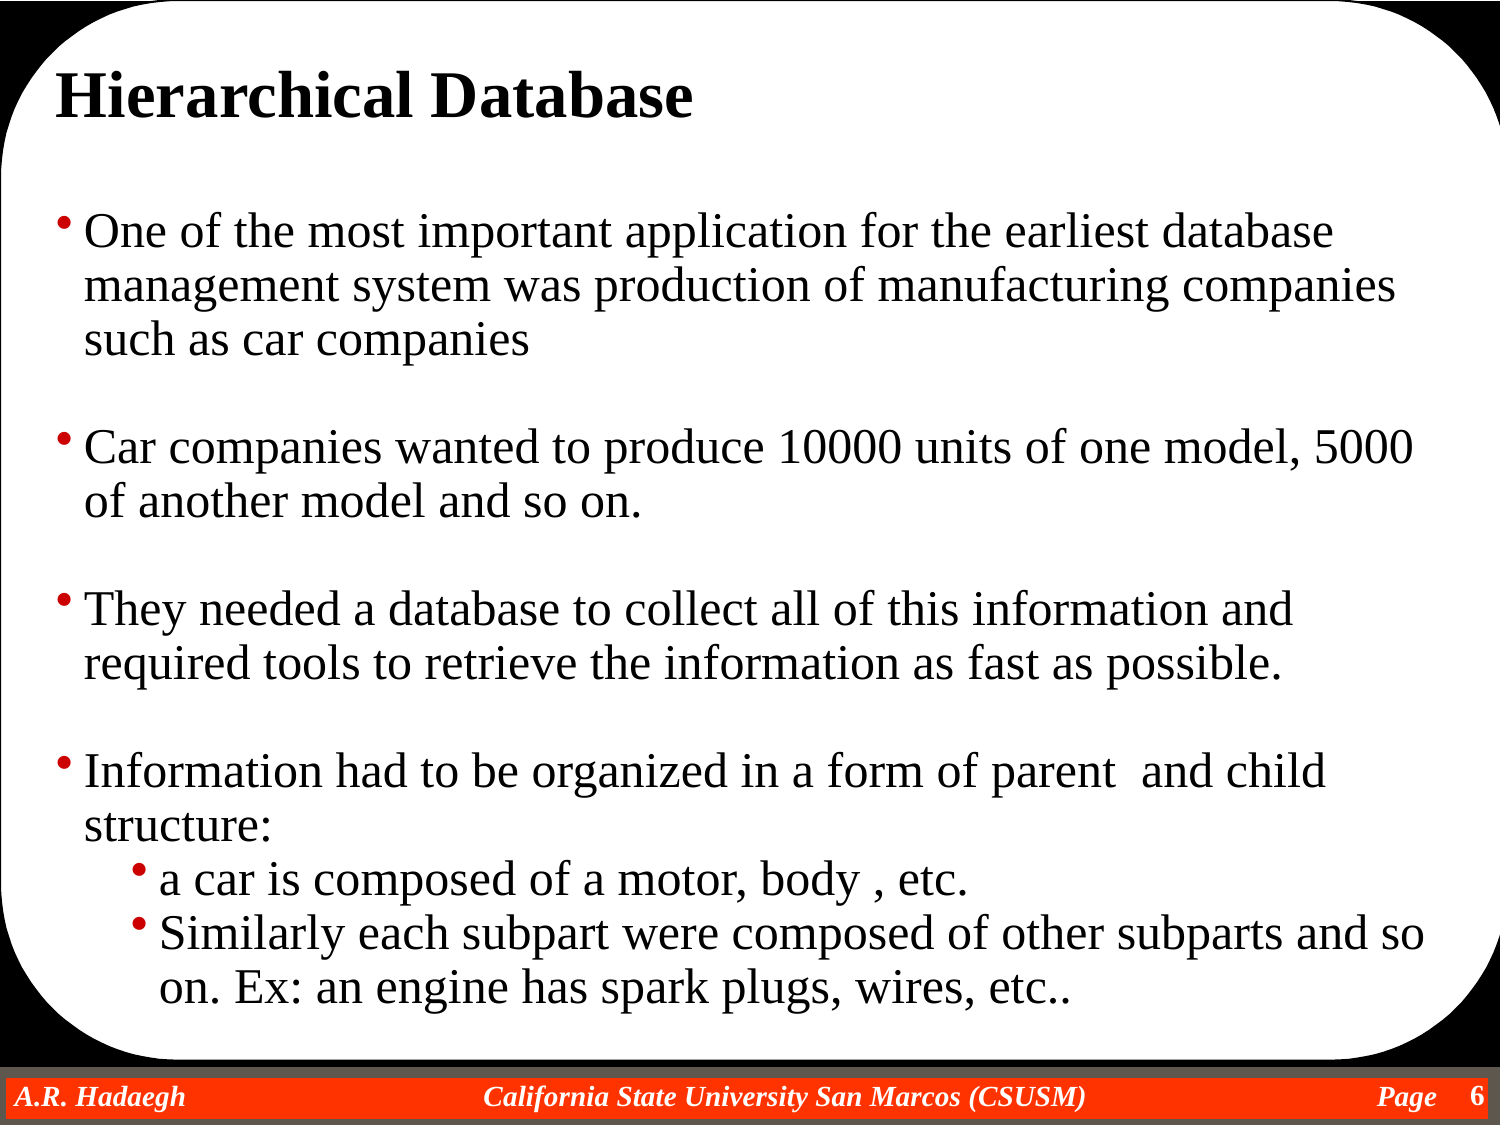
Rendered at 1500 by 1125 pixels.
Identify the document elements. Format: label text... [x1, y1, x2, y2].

slide_number 6 [1387, 1068, 1500, 1125]
text_box Hierarchical Database One of the most important application for the earliest database management system was production of manufacturing companies such as car companies Car companies wanted to produce 10000 units of one model, 5000 of another model and so on. They needed a database to collect all of this information and required tools to retrieve the information as fast as possible. Information had to be organized in a form of parent and child structure: a car is composed of a motor, body , etc. Similarly each subpart were composed of other subparts and so on. Ex: an engine has spark plugs, wires, etc.. [41, 53, 1460, 1022]
